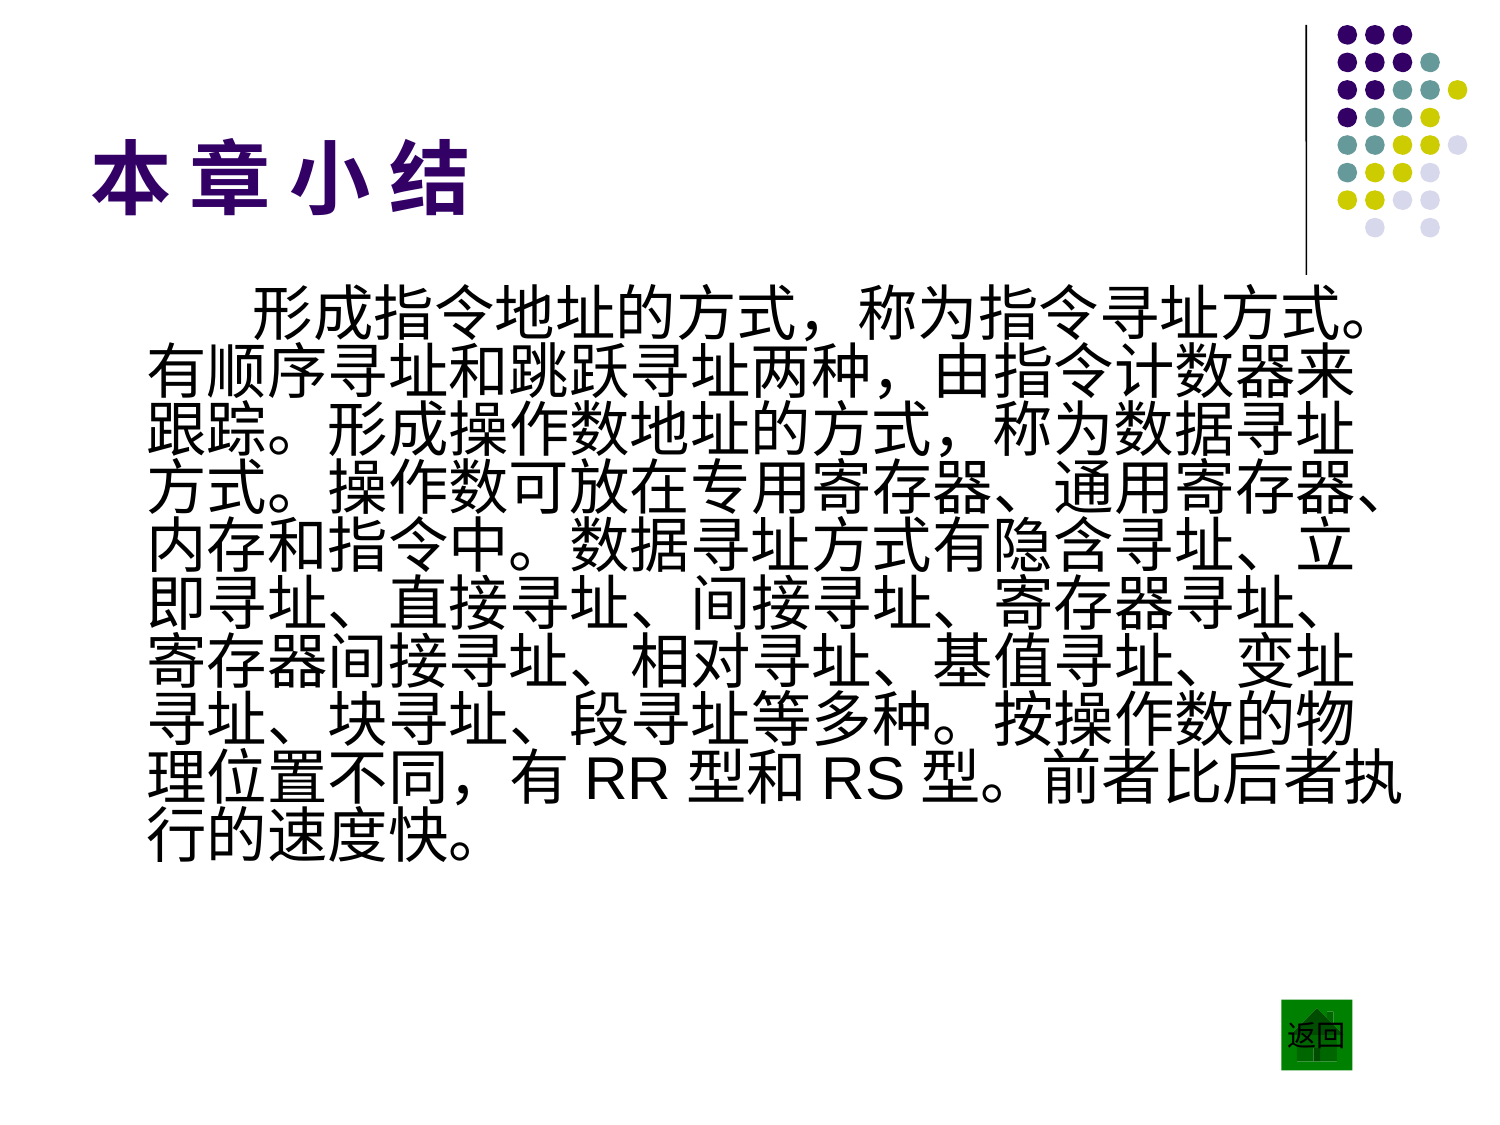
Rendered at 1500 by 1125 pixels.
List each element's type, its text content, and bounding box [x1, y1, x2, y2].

slide_number [1074, 1024, 1426, 1101]
list 形成指令地址的方式，称为指令寻址方式。有顺序寻址和跳跃寻址两种，由指令计数器来跟踪。形成操作数地址的方式，称为数据寻址方式。操作数可放在专用寄存器、通用寄存器、内存和指令中。数据寻址方式有隐含寻址、立即寻址、直接寻址、间接寻址、寄存器寻址、寄存器间接寻址、相对寻址、基值寻址、变址寻址、块寻址、段寻址等多种。按操作数的物理位置不同，有RR型和RS型。前者比后者执行的速度快。 [74, 281, 1426, 1006]
text_box 返回 [1281, 999, 1353, 1071]
title 本 章 小 结 [74, 19, 1313, 233]
